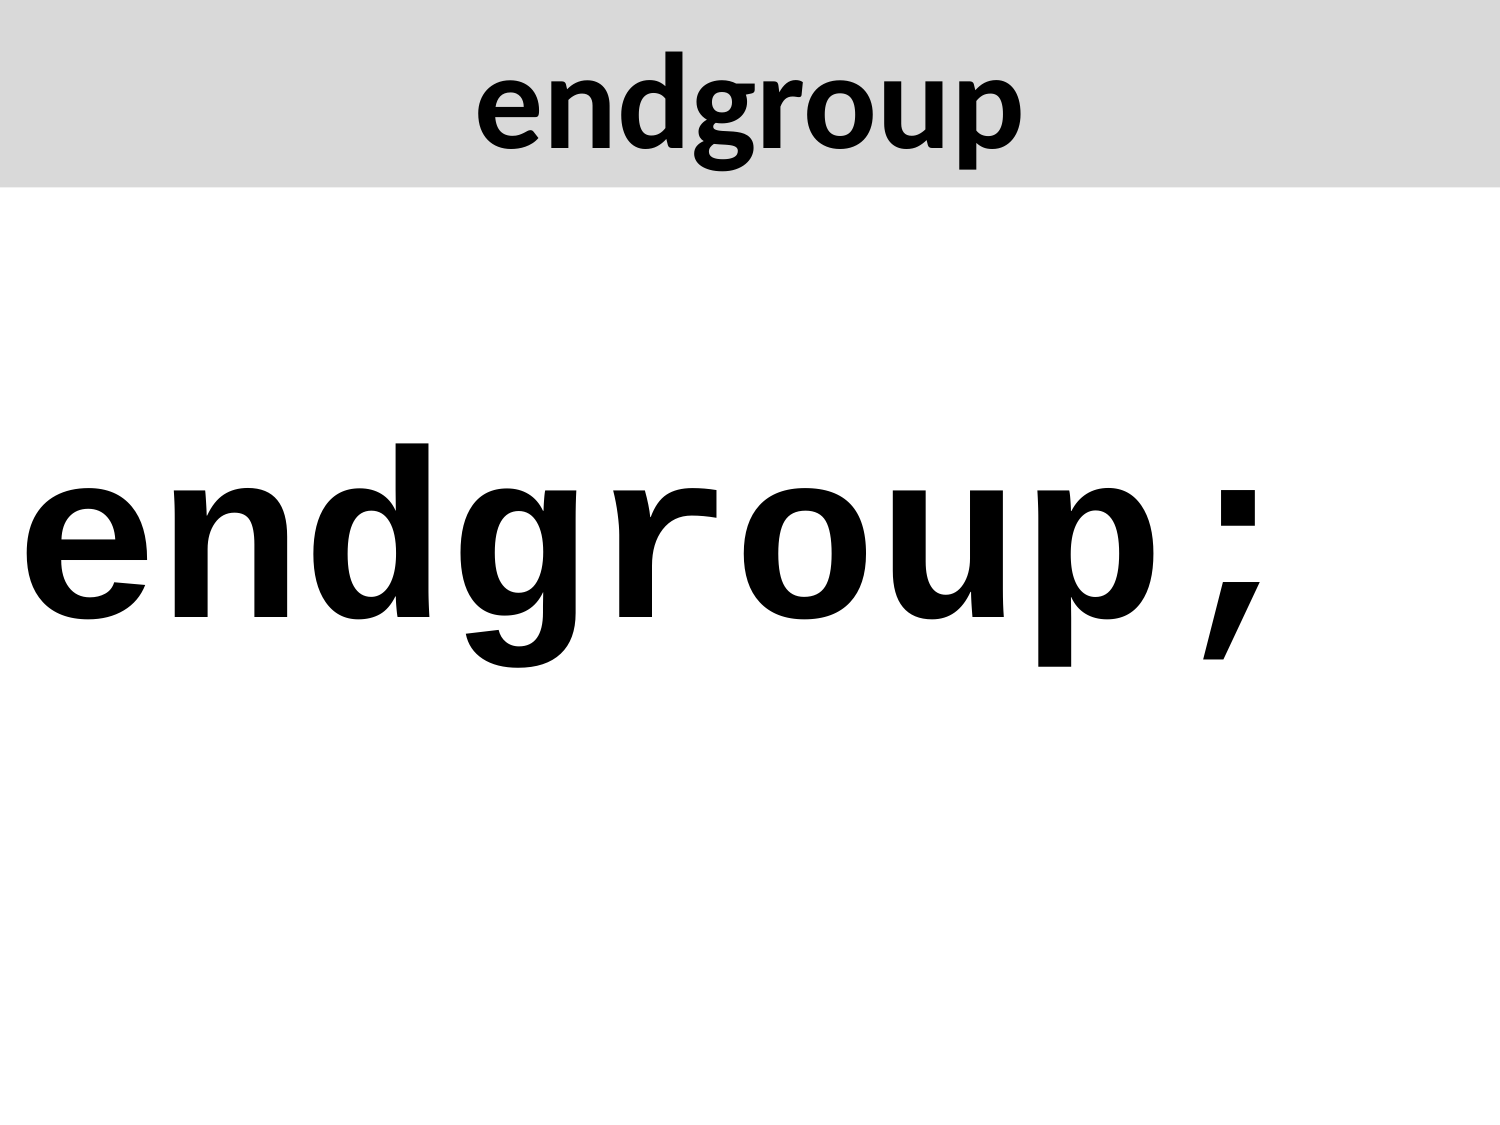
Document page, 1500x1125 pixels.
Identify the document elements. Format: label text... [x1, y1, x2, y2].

title endgroup [0, 0, 1500, 188]
list endgroup; [0, 212, 1500, 1125]
